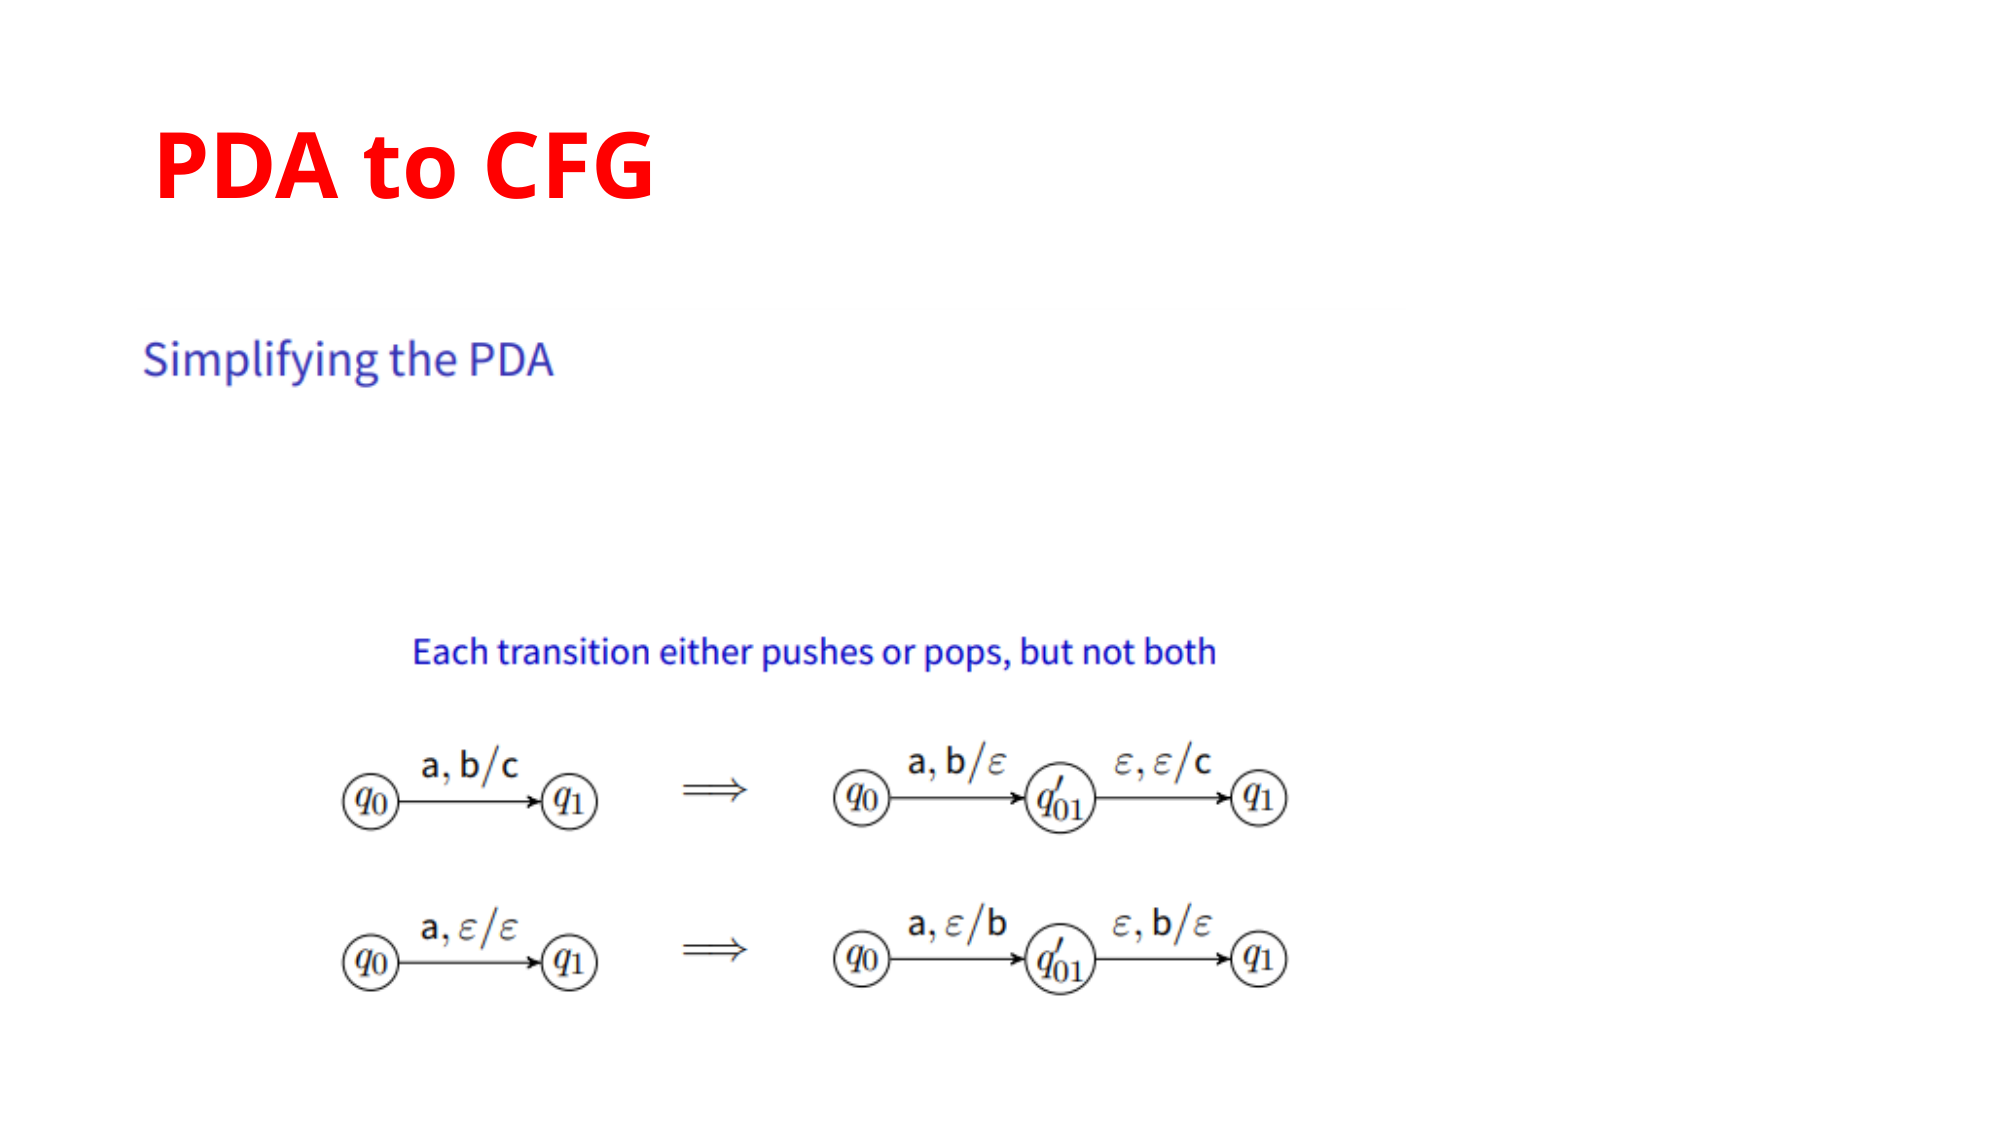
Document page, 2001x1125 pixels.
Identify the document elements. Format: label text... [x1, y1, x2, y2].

title PDA to CFG [137, 59, 1863, 278]
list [137, 308, 1406, 1125]
